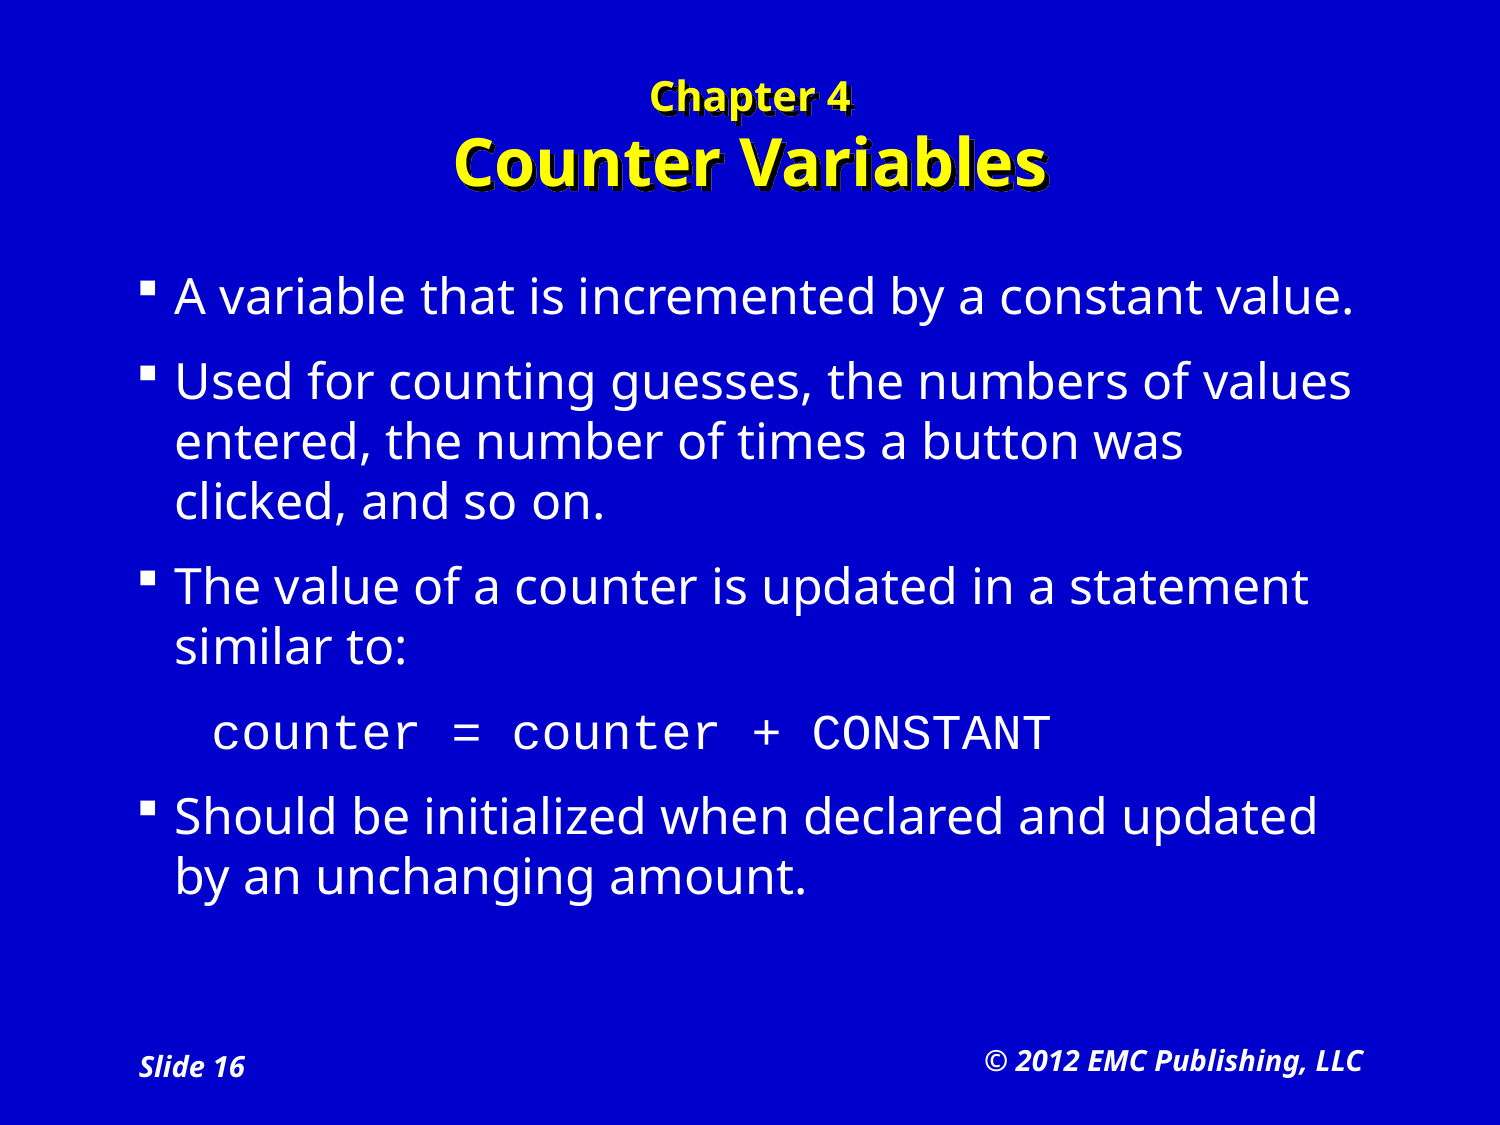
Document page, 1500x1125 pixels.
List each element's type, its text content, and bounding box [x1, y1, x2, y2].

footer © 2012 EMC Publishing, LLC [885, 1037, 1379, 1091]
title Chapter 4 Counter Variables [112, 62, 1388, 293]
text_box A variable that is incremented by a constant value. Used for counting guesses, the numbers of values entered, the number of times a button was clicked, and so on. The value of a counter is updated in a statement similar to: counter = counter + CONSTANT Should be initialized when declared and updated by an unchanging amount. [121, 256, 1372, 997]
slide_number Slide 16 [123, 1040, 474, 1091]
